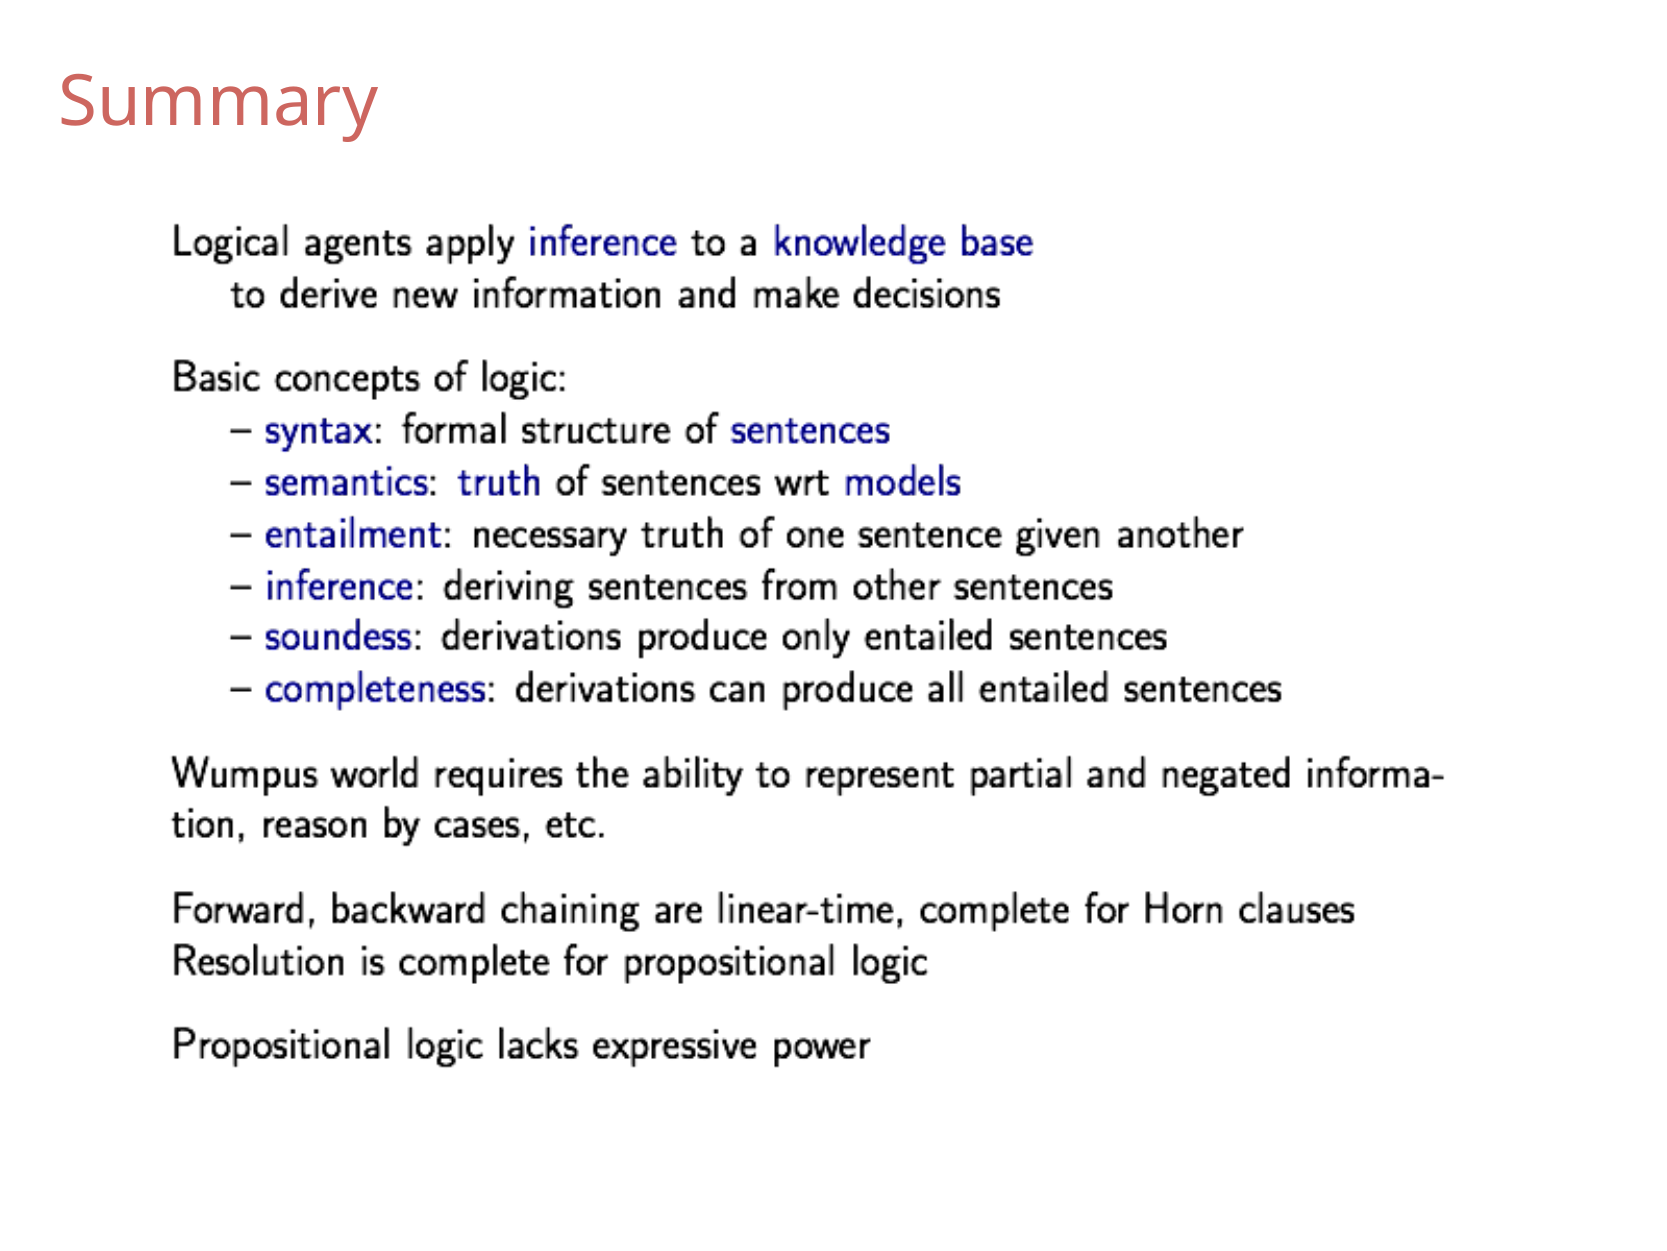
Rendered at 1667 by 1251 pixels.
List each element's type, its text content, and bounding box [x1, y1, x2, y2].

list Summary [51, 47, 1613, 147]
picture [153, 206, 1465, 1082]
